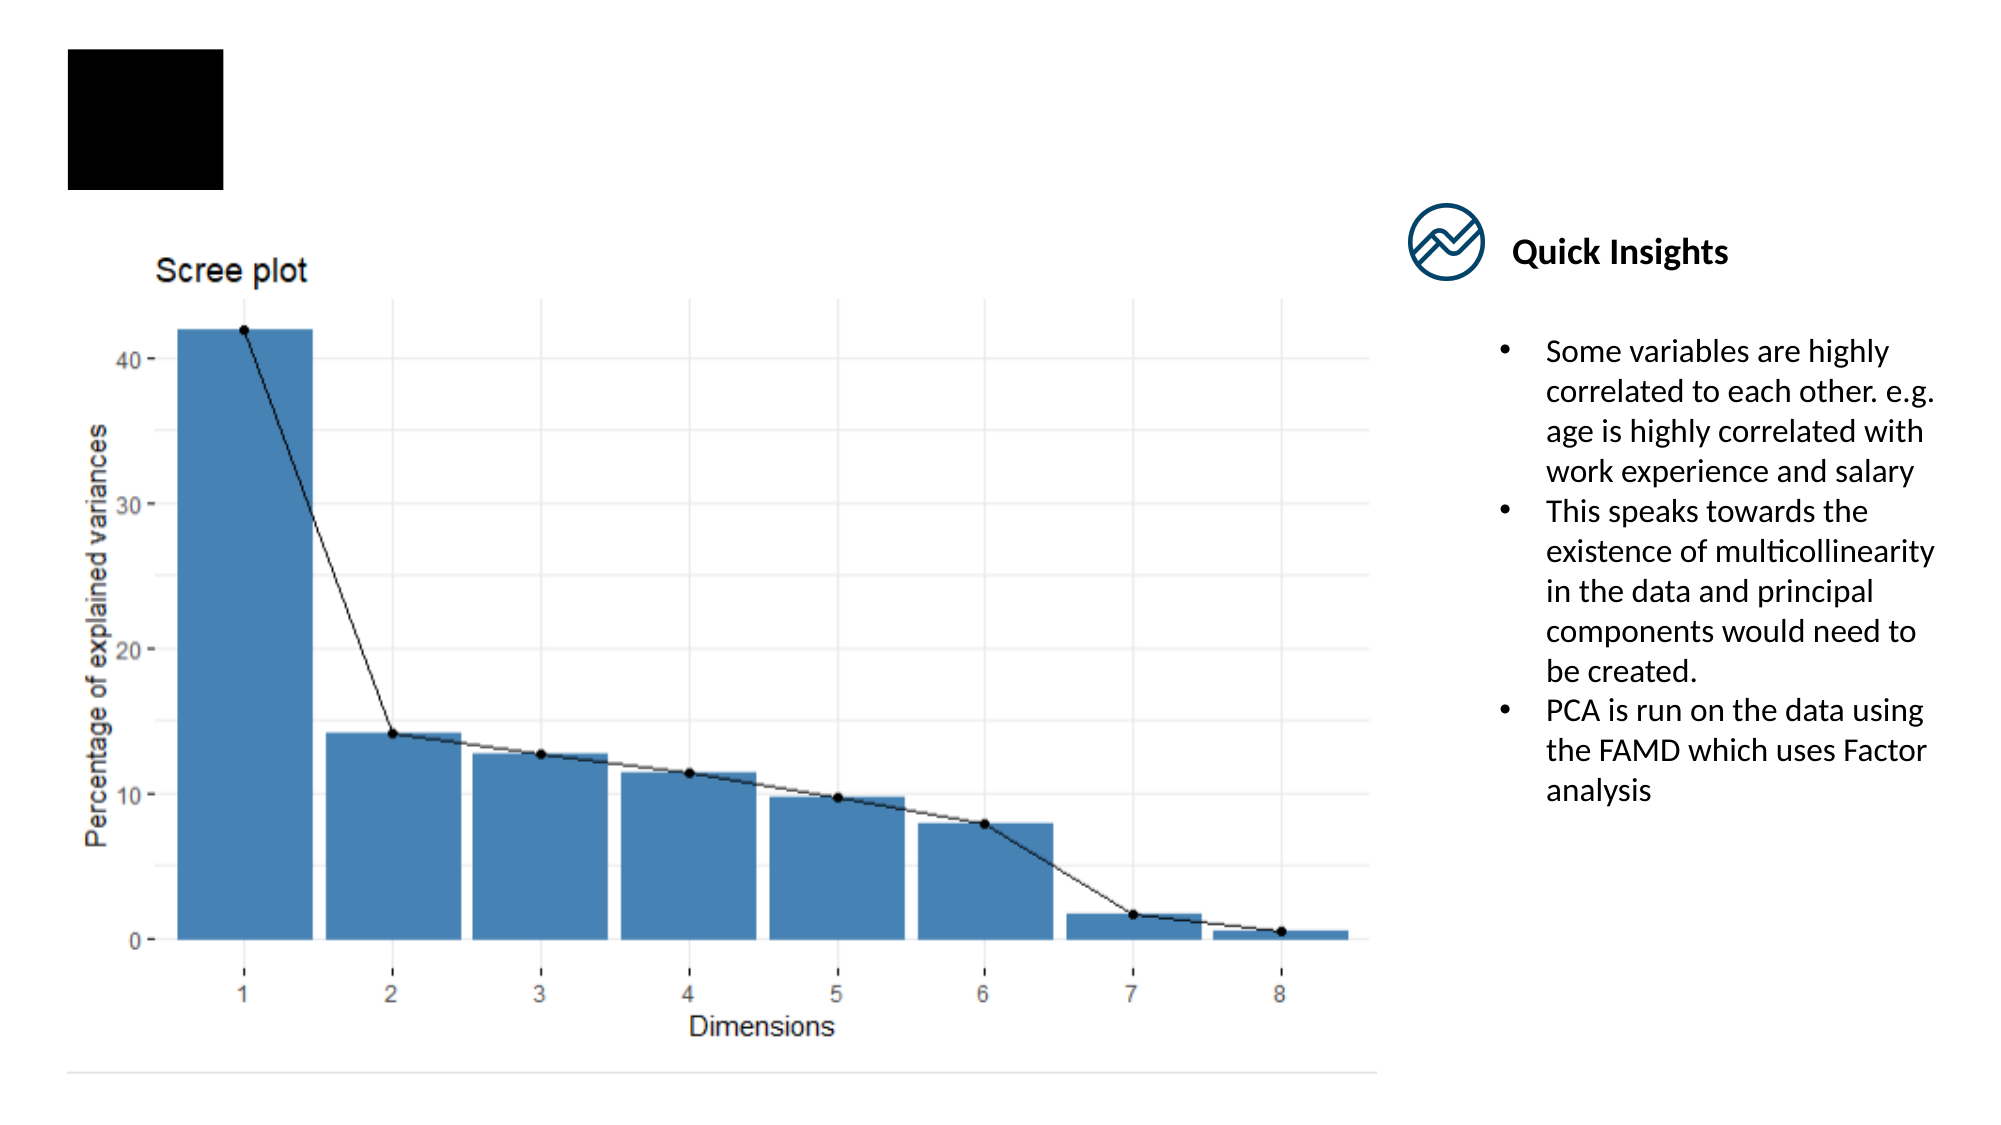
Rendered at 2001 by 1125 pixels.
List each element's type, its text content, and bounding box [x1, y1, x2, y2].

text_box Some variables are highly correlated to each other. e.g. age is highly correlated with work experience and salary This speaks towards the existence of multicollinearity in the data and principal components would need to be created. PCA is run on the data using the FAMD which uses Factor analysis [1484, 321, 1965, 816]
text_box [67, 48, 224, 191]
picture [67, 211, 1377, 1076]
text_box Quick Insights [1497, 219, 1905, 280]
picture [1408, 203, 1485, 281]
